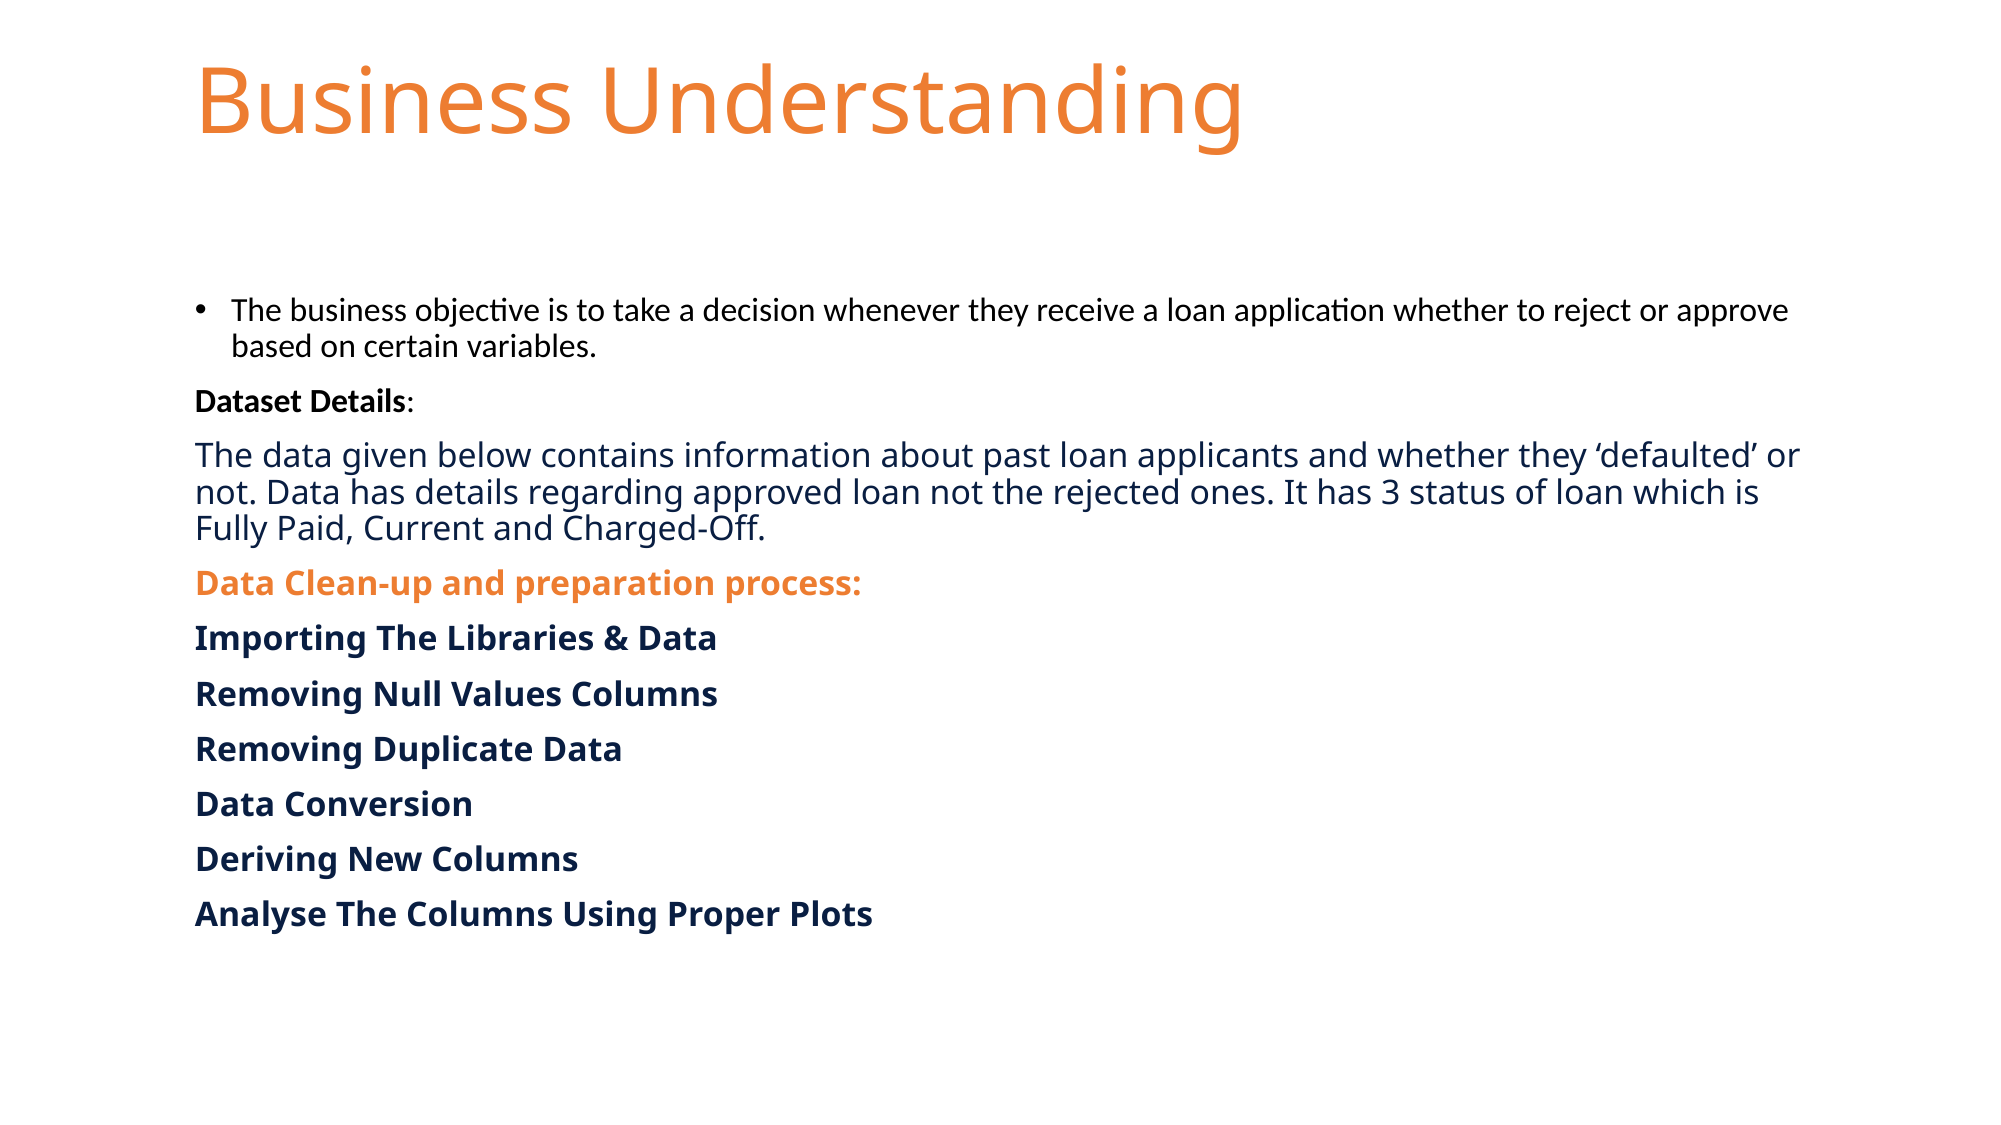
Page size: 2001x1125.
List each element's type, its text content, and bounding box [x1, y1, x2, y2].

text_box Business Understanding [179, 46, 1830, 284]
text_box The business objective is to take a decision whenever they receive a loan application whether to reject or approve based on certain variables. Dataset Details: The data given below contains information about past loan applicants and whether they ‘defaulted’ or not. Data has details regarding approved loan not the rejected ones. It has 3 status of loan which is Fully Paid, Current and Charged-Off. Data Clean-up and preparation process: Importing The Libraries & Data Removing Null Values Columns Removing Duplicate Data Data Conversion Deriving New Columns Analyse The Columns Using Proper Plots [179, 284, 1830, 945]
